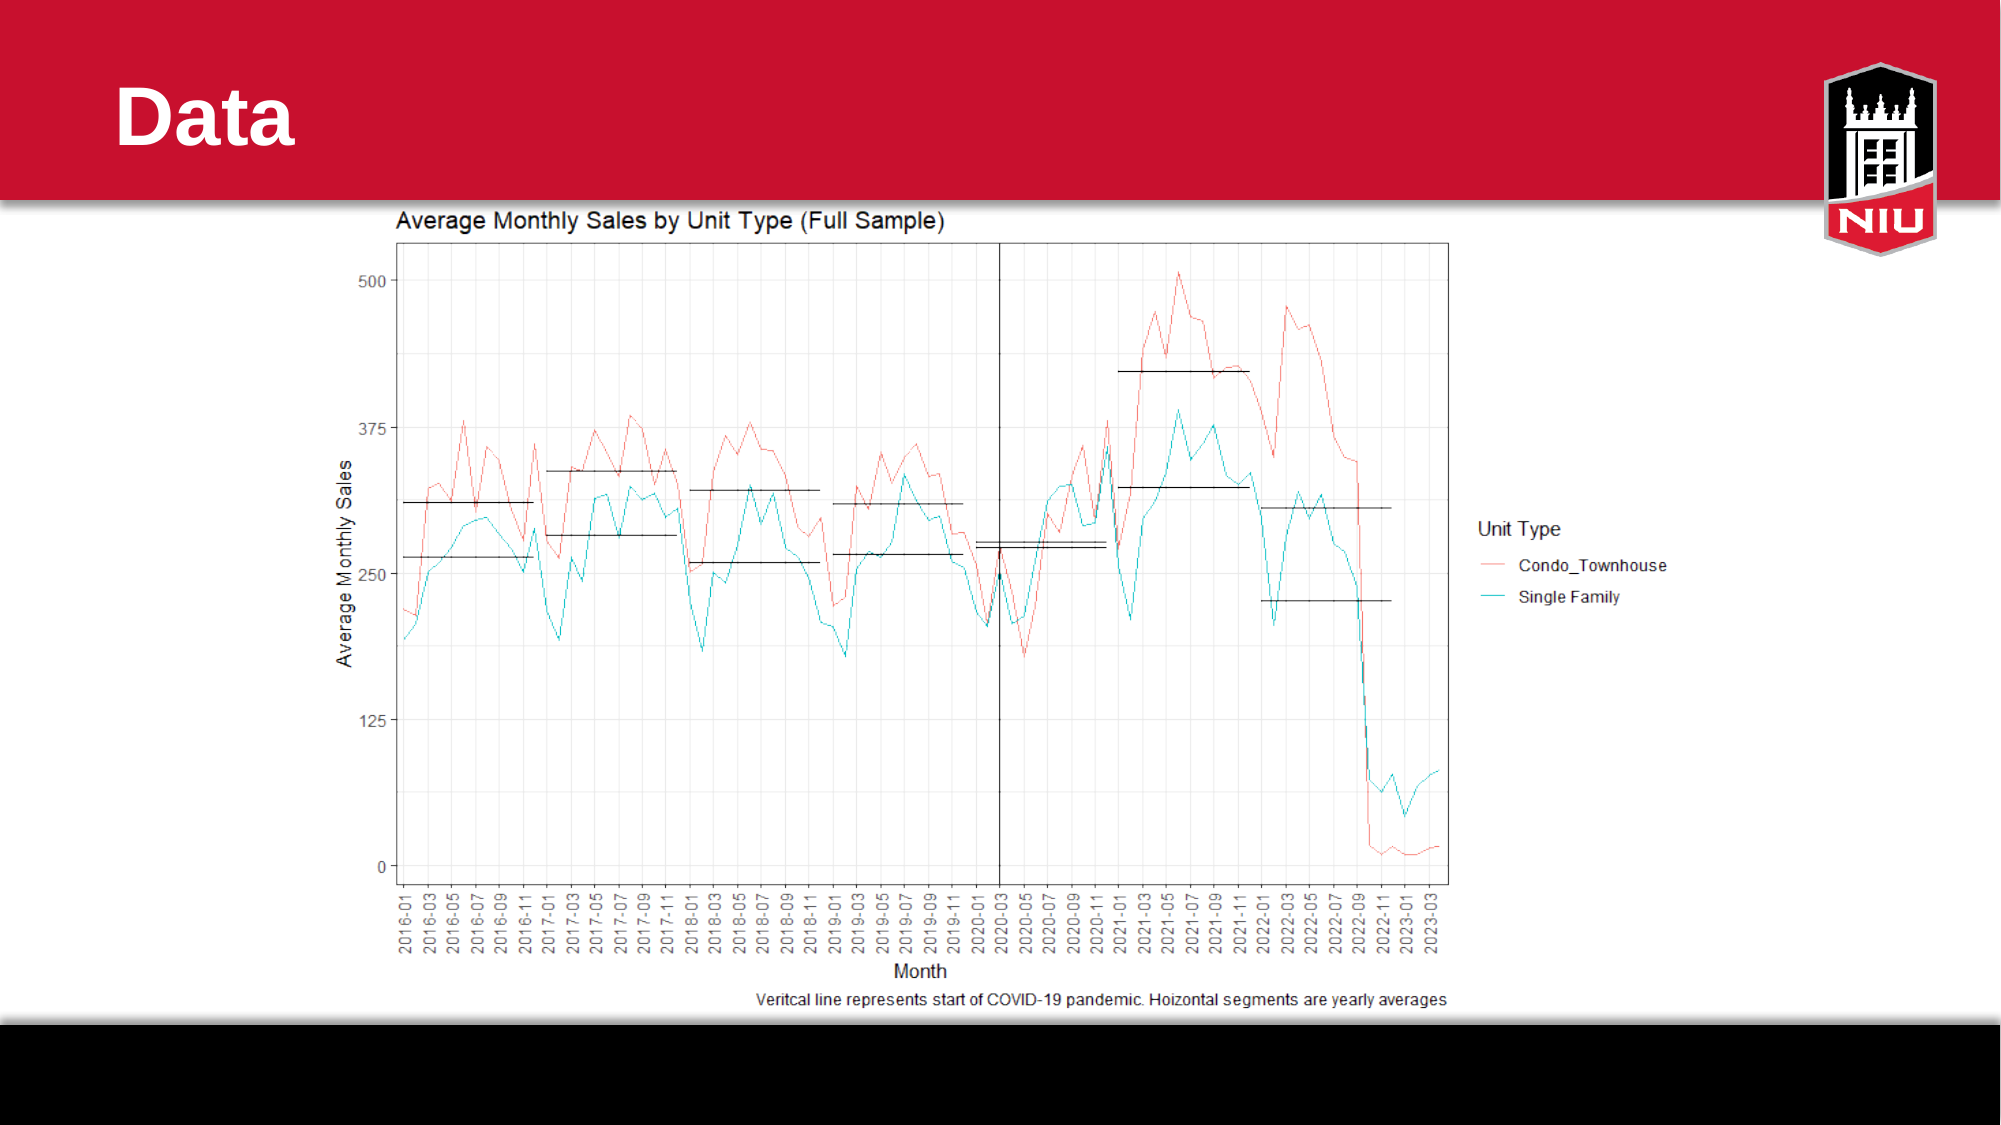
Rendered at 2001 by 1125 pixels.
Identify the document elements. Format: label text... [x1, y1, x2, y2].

picture [1824, 62, 1937, 257]
title Data [99, 24, 1750, 200]
picture [324, 199, 1688, 1018]
